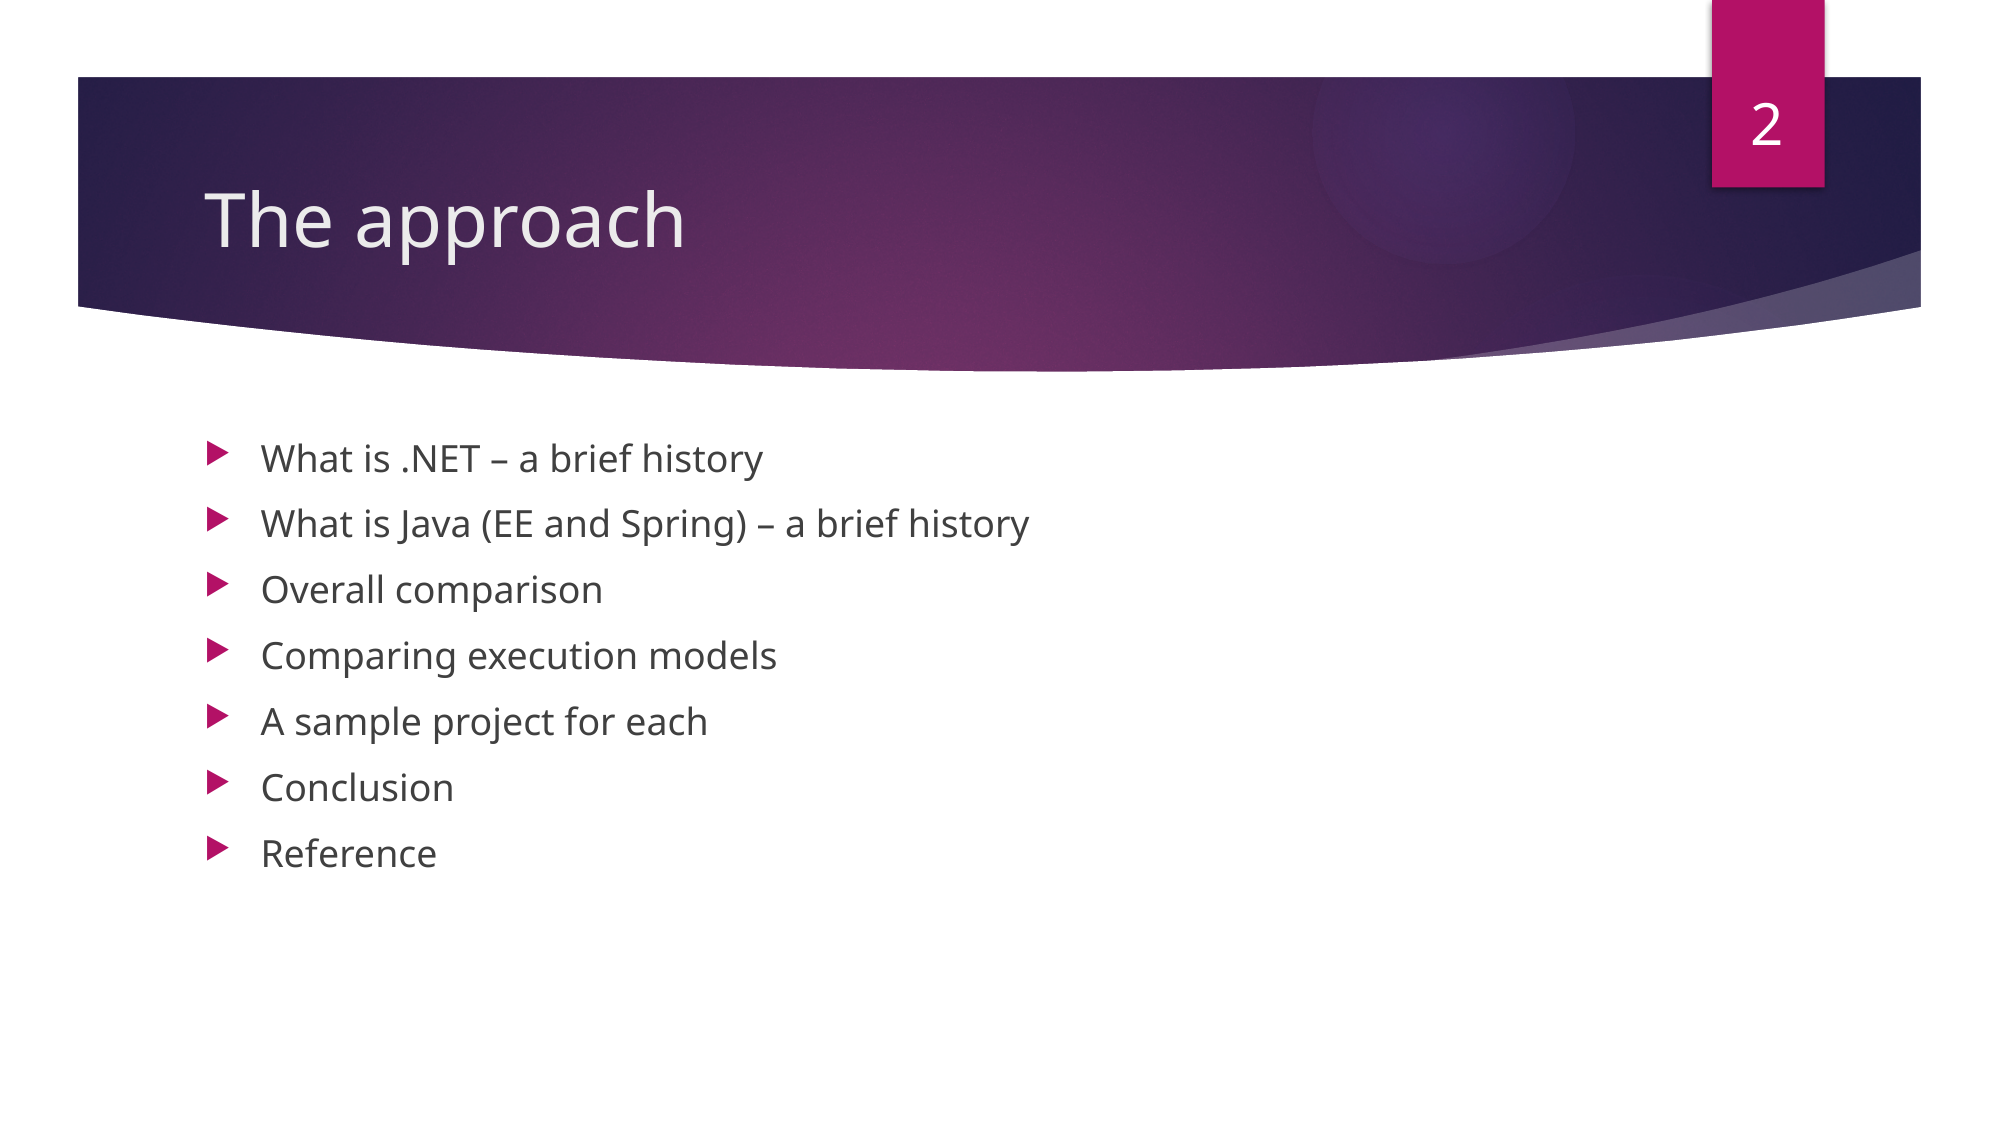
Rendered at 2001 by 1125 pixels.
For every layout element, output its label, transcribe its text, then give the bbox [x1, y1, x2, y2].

slide_number 2 [1698, 48, 1836, 175]
title The approach [189, 159, 1627, 276]
list What is .NET – a brief history What is Java (EE and Spring) – a brief history Overall comparison Comparing execution models A sample project for each Conclusion Reference [189, 427, 1638, 988]
